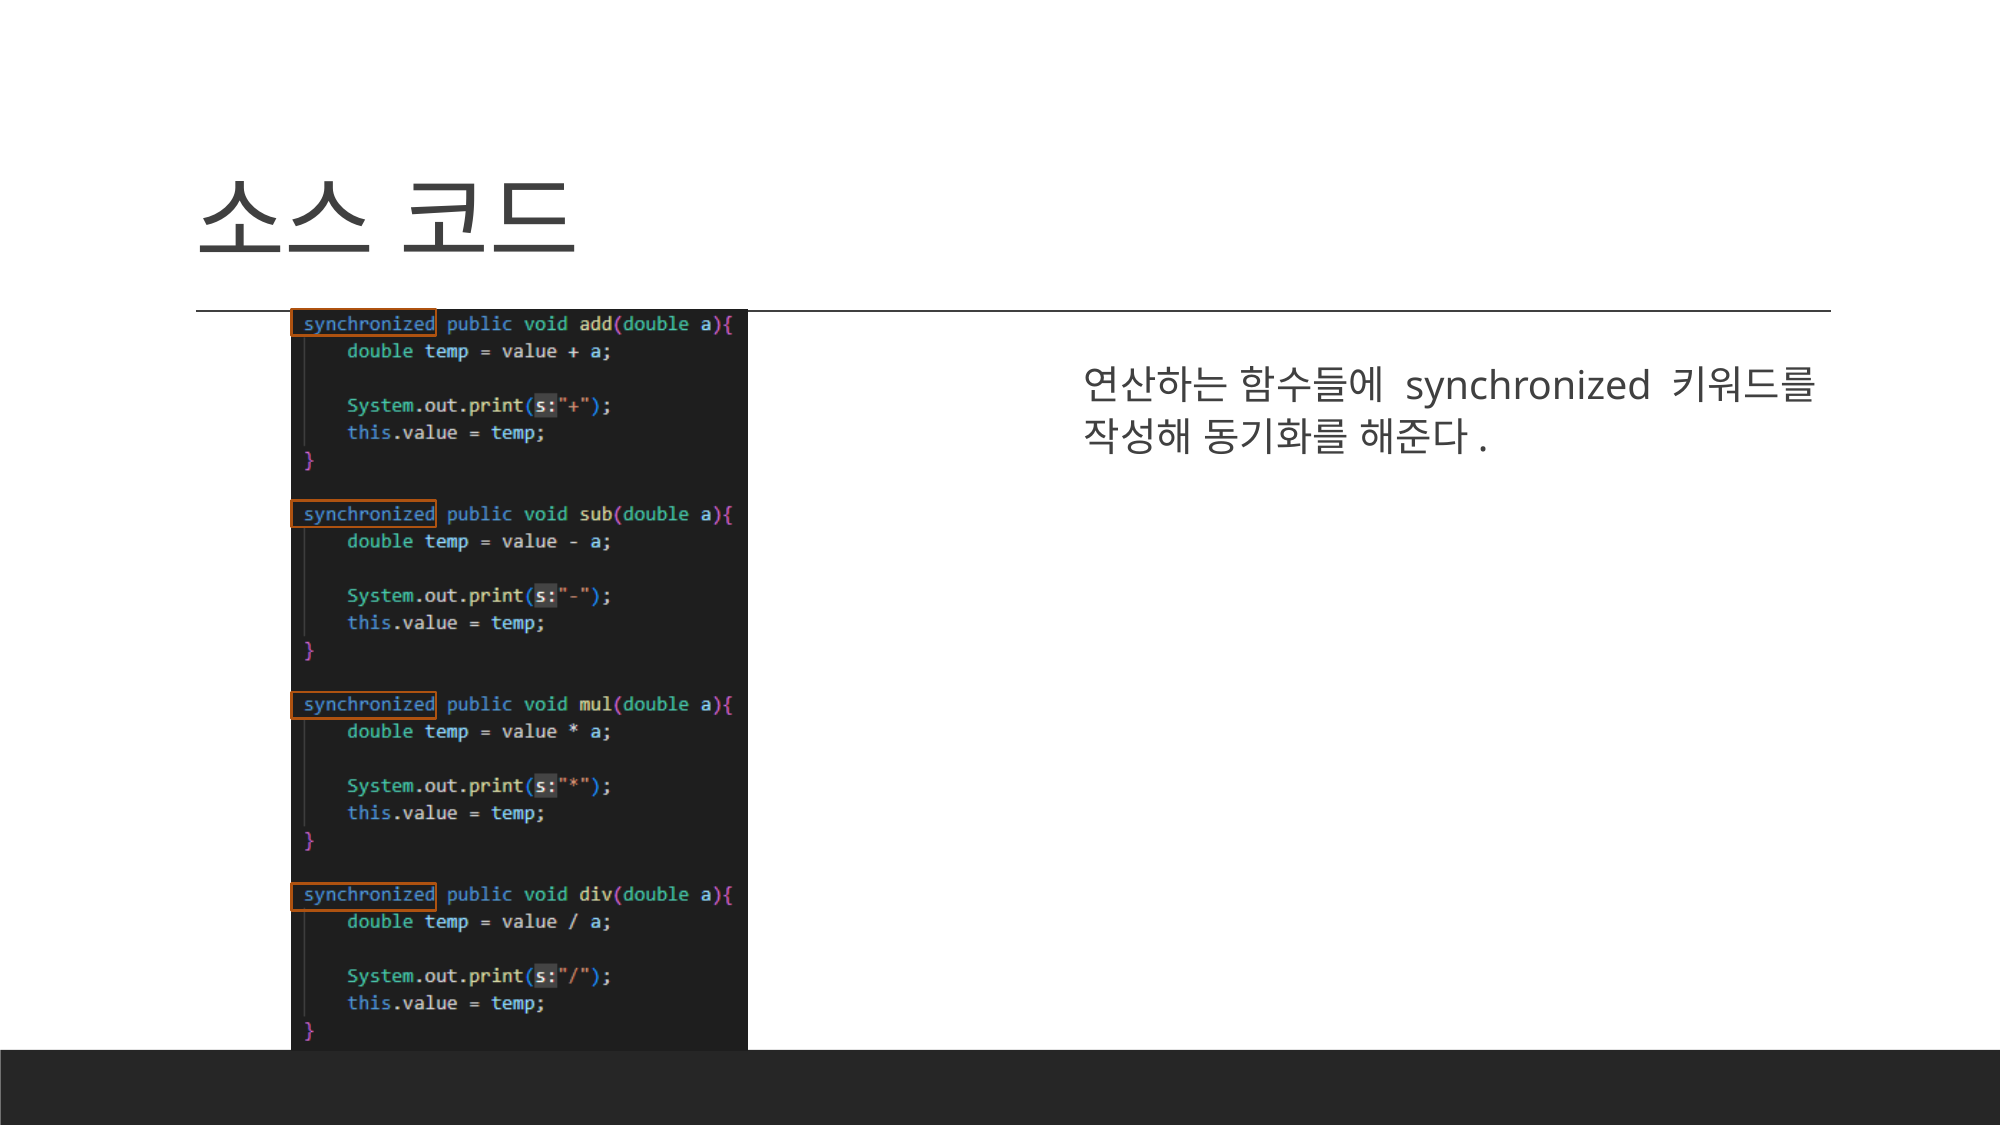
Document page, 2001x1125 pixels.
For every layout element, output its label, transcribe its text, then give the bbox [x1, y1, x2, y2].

title 소스 코드 [180, 47, 1830, 285]
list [291, 308, 748, 1051]
list 연산하는 함수들에 synchronized 키워드를 작성해 동기화를 해준다. [1068, 347, 1830, 963]
